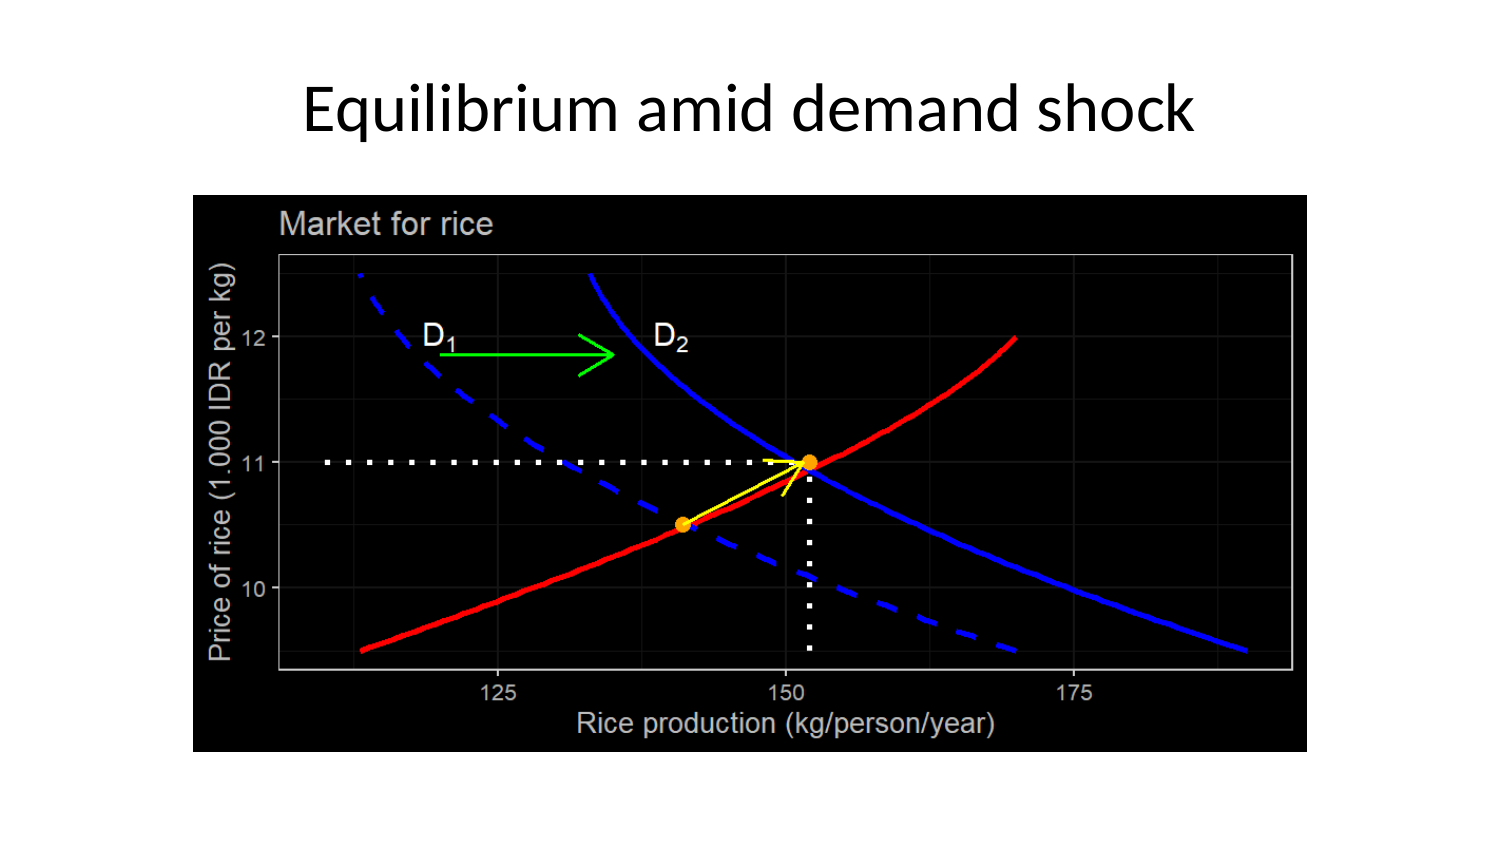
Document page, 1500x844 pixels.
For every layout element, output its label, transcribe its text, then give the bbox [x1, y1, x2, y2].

title Equilibrium amid demand shock [75, 33, 1425, 175]
picture [193, 195, 1307, 753]
